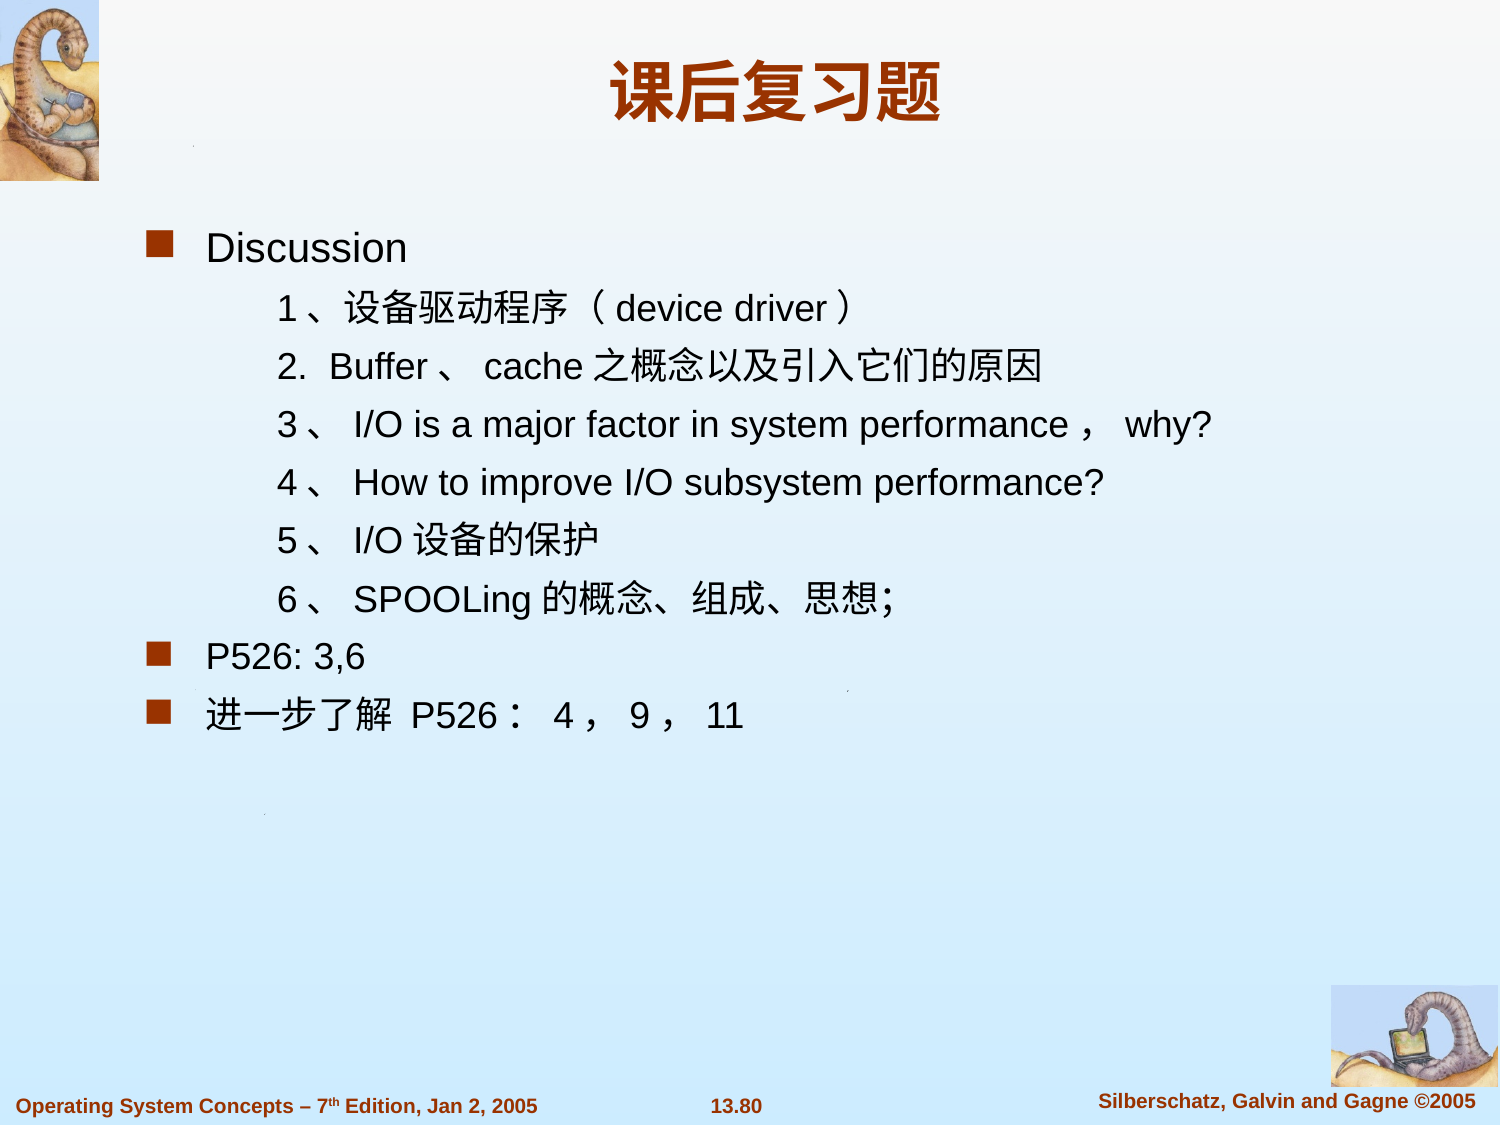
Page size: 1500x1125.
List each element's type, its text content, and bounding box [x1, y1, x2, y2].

picture [0, 0, 99, 181]
title 课后复习题 [112, 37, 1438, 138]
picture [1331, 985, 1498, 1087]
list Discussion 1、设备驱动程序（device driver） 2. Buffer、cache之概念以及引入它们的原因 3、I/O is a major factor in system performance，why? 4、How to improve I/O subsystem performance? 5、I/O设备的保护 6、SPOOLing的概念、组成、思想； P526: 3,6 进一步了解 P526：4，9，11 [134, 213, 1341, 949]
